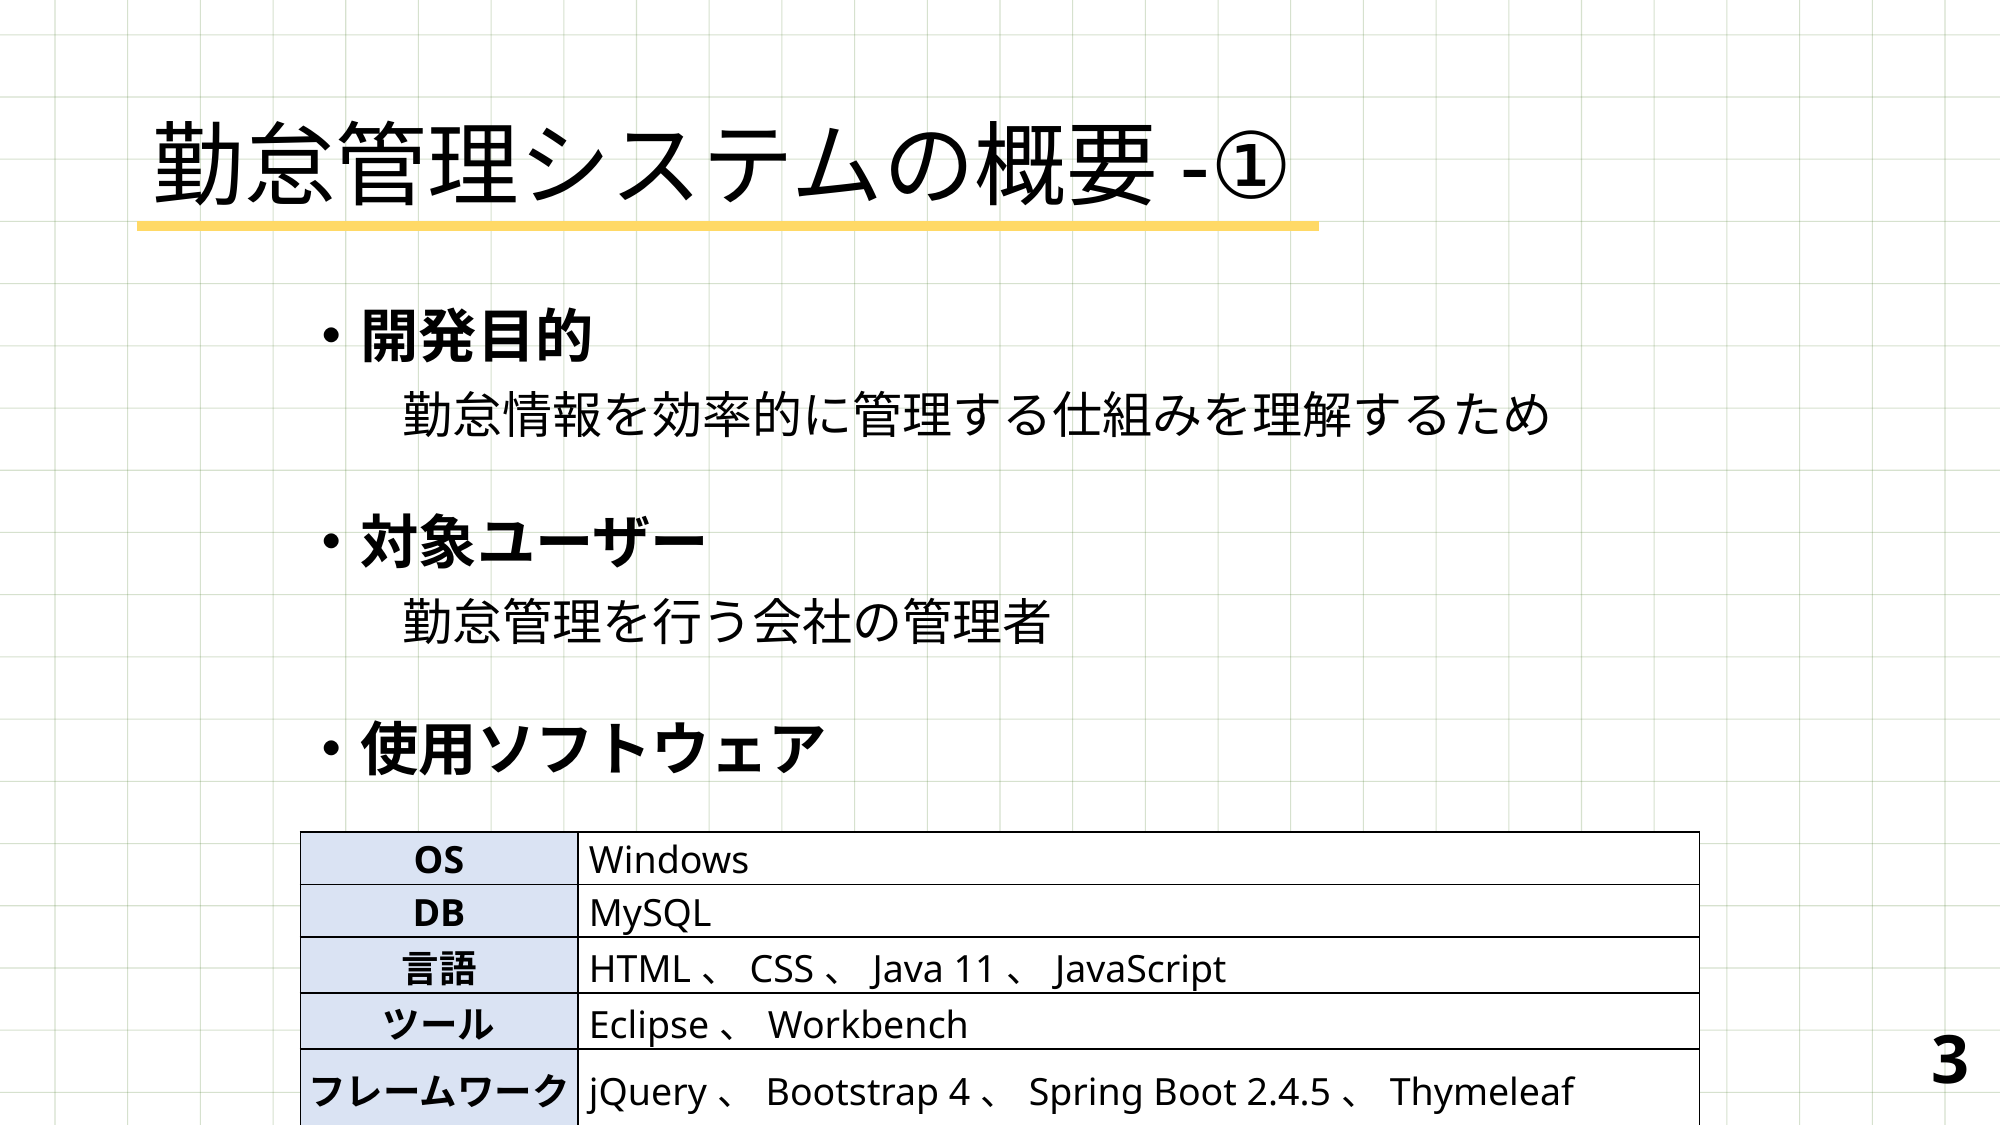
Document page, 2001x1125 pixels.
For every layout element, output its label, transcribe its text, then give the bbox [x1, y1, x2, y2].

table_cell フレームワーク [301, 1050, 577, 1125]
table_cell HTML、CSS、Java 11、JavaScript [579, 938, 1699, 992]
table_cell DB [301, 885, 577, 936]
table_header OS [301, 833, 577, 884]
list ・開発目的 勤怠情報を効率的に管理する仕組みを理解するため ・対象ユーザー 勤怠管理を行う会社の管理者 ・使用ソフトウェア [137, 299, 1863, 1125]
table_header Windows [579, 833, 1699, 884]
table_cell Eclipse、Workbench [579, 994, 1699, 1048]
table_cell ツール [301, 994, 577, 1048]
title 勤怠管理システムの概要-① [137, 59, 1863, 278]
table_cell jQuery、Bootstrap 4、Spring Boot 2.4.5、Thymeleaf [579, 1050, 1699, 1125]
table_cell MySQL [579, 885, 1699, 936]
table_cell 言語 [301, 938, 577, 992]
